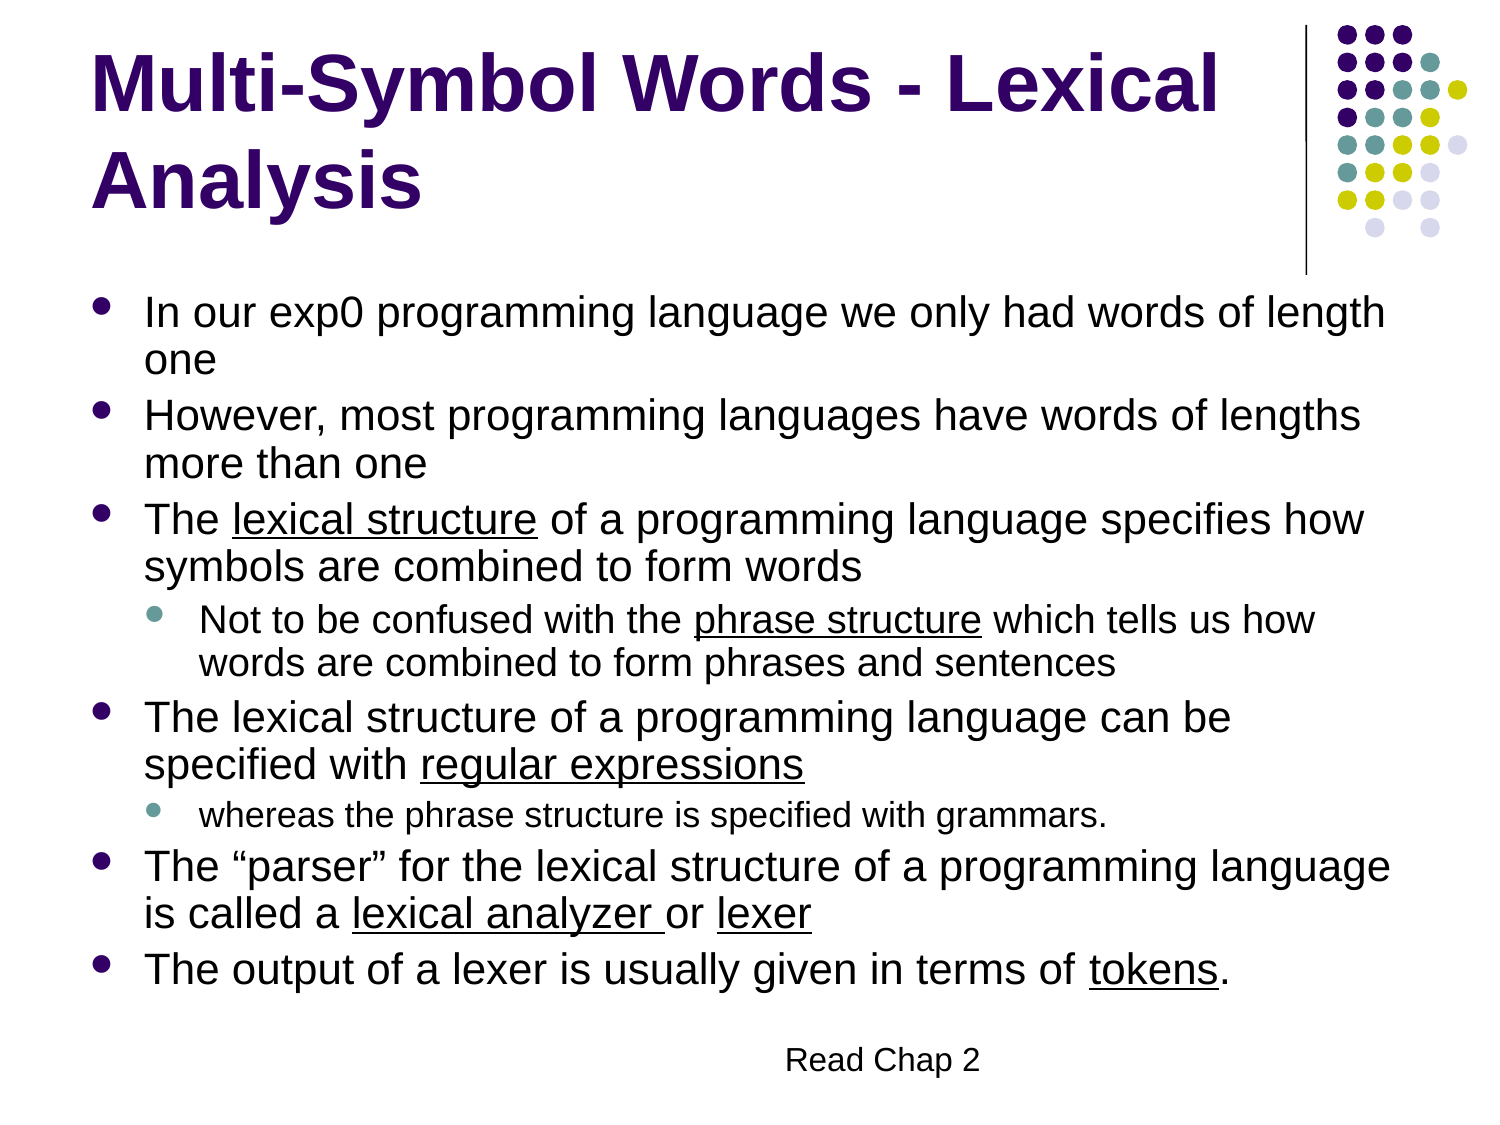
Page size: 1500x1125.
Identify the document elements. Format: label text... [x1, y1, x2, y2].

list In our exp0 programming language we only had words of length one However, most programming languages have words of lengths more than one The lexical structure of a programming language specifies how symbols are combined to form words Not to be confused with the phrase structure which tells us how words are combined to form phrases and sentences The lexical structure of a programming language can be specified with regular expressions whereas the phrase structure is specified with grammars. The “parser” for the lexical structure of a programming language is called a lexical analyzer or lexer The output of a lexer is usually given in terms of tokens. [75, 282, 1425, 1006]
title Multi-Symbol Words - Lexical Analysis [75, 20, 1313, 233]
text_box Read Chap 2 [770, 1031, 996, 1086]
